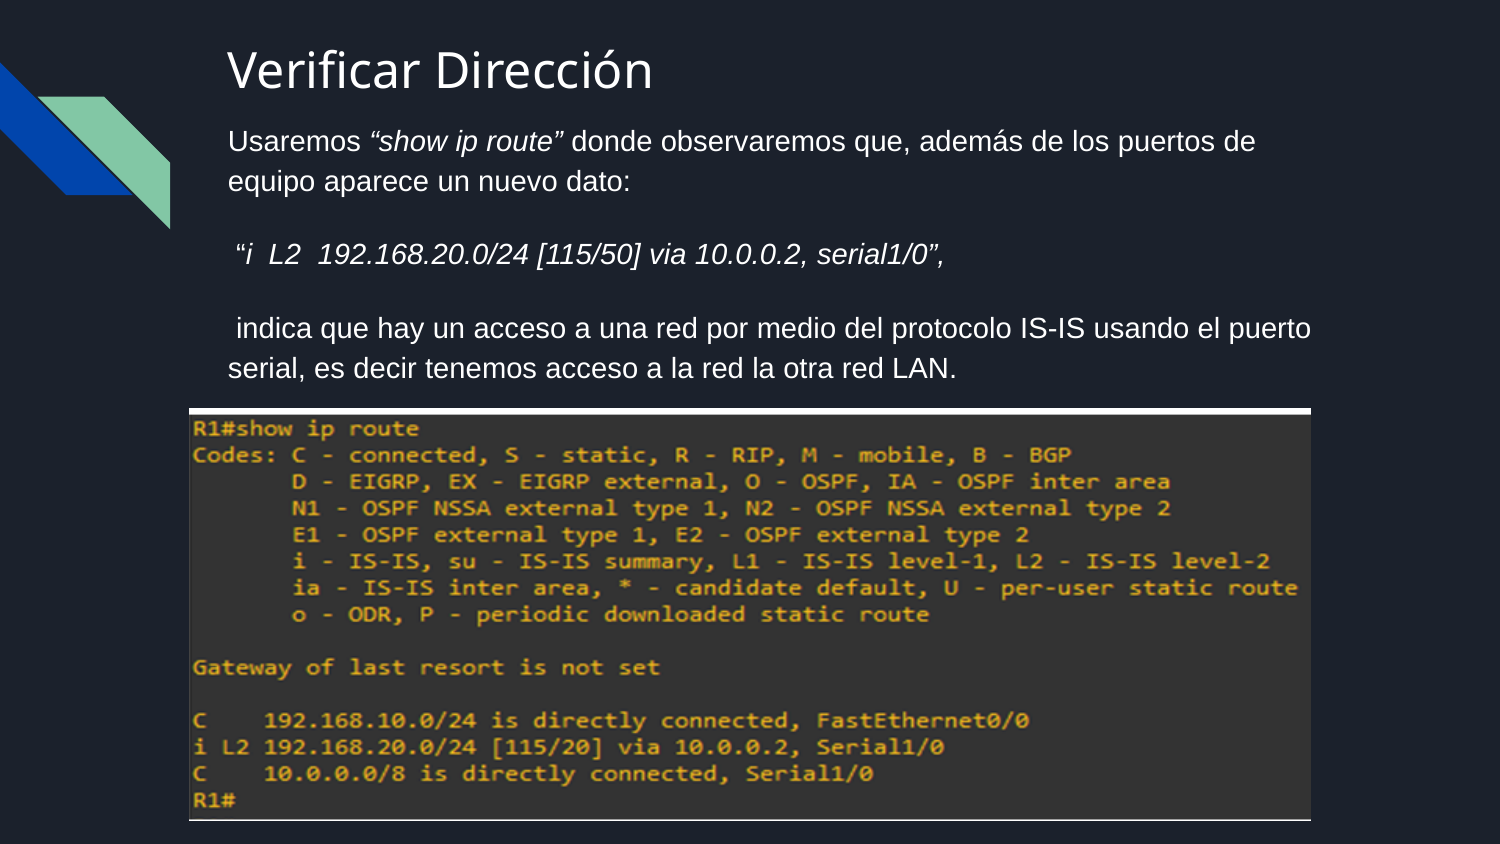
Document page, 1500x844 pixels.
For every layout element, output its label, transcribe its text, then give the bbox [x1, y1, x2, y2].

picture [189, 408, 1311, 821]
title Verificar Dirección [212, 23, 1368, 101]
list Usaremos “show ip route” donde observaremos que, además de los puertos de equipo aparece un nuevo dato: “i L2 192.168.20.0/24 [115/50] via 10.0.0.2, serial1/0”, indica que hay un acceso a una red por medio del protocolo IS-IS usando el puerto serial, es decir tenemos acceso a la red la otra red LAN. [212, 101, 1368, 346]
